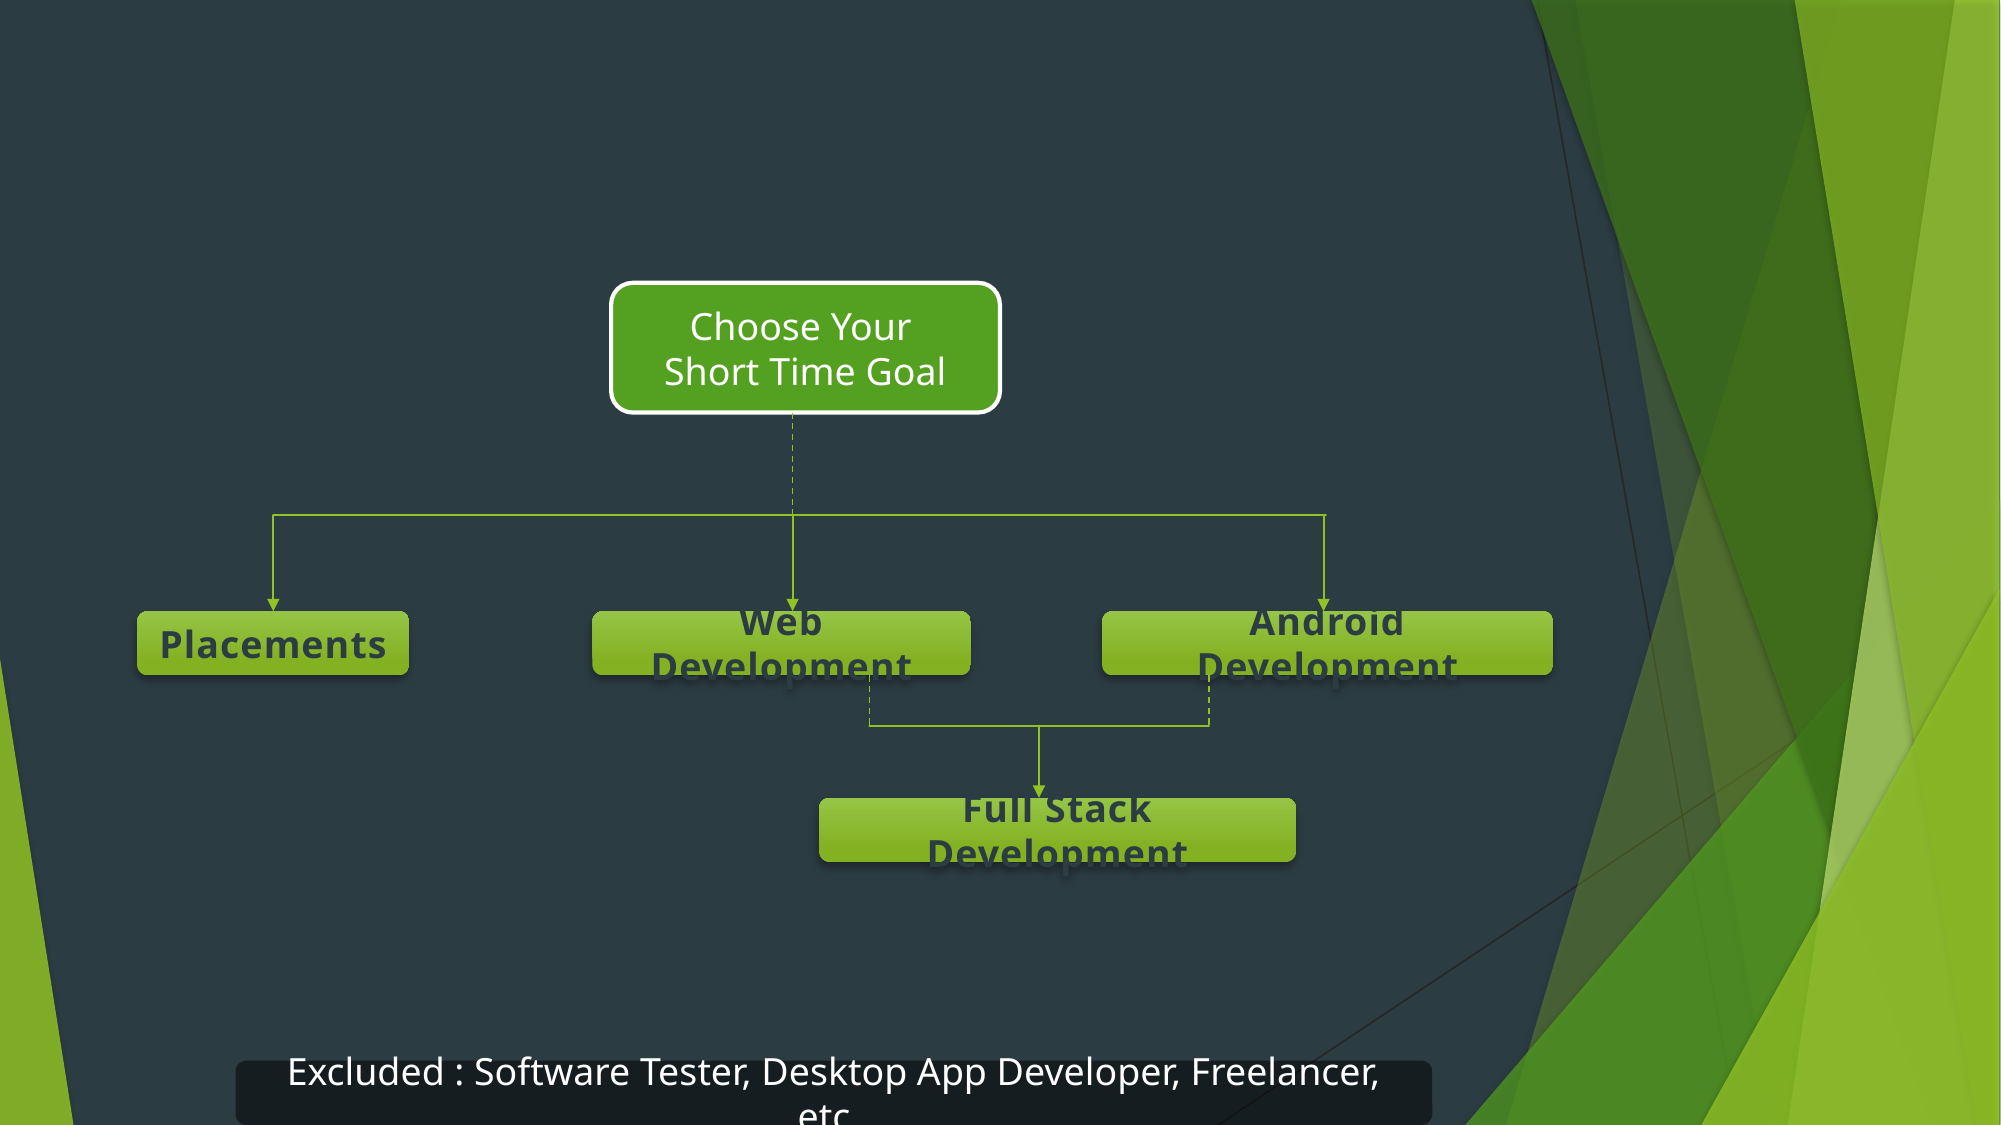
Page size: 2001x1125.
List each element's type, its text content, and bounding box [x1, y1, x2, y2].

text_box Full Stack Development [819, 797, 1297, 863]
text_box Choose Your Short Time Goal [609, 280, 1003, 415]
text_box Android Development [1102, 611, 1554, 676]
text_box Web Development [592, 611, 971, 676]
text_box Excluded : Software Tester, Desktop App Developer, Freelancer, etc. [235, 1060, 1433, 1125]
text_box Placements [137, 611, 410, 676]
